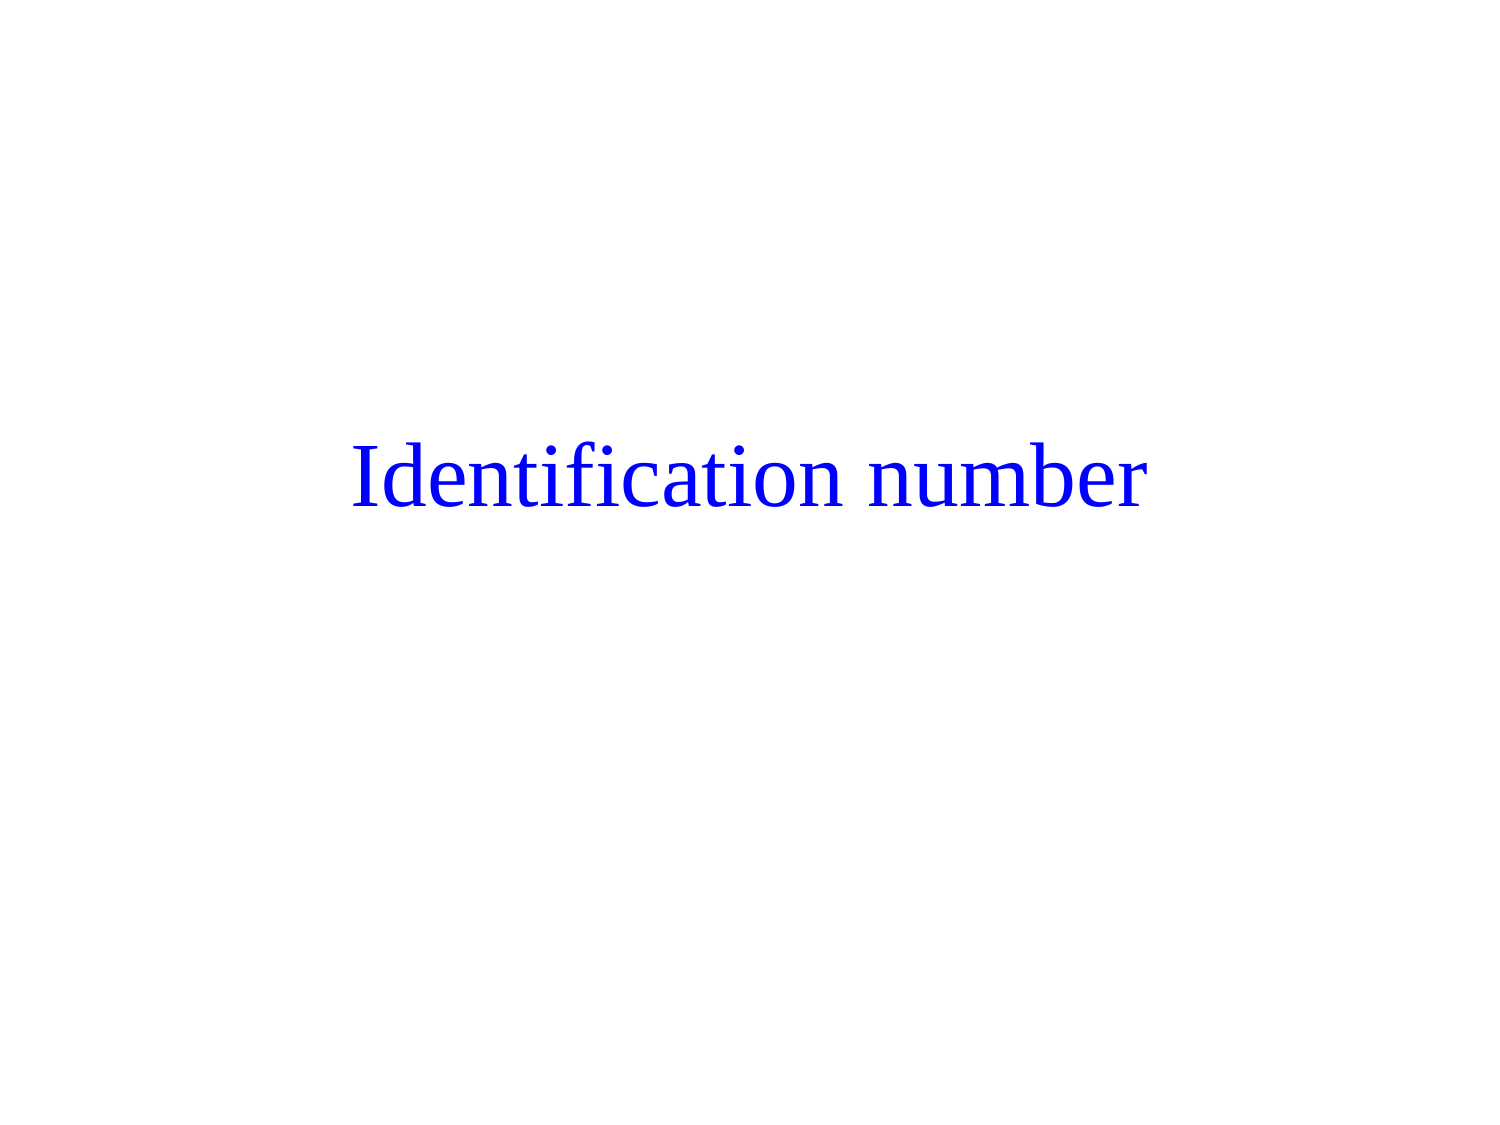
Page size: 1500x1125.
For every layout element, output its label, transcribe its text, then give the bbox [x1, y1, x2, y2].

title Identification number [112, 349, 1388, 591]
